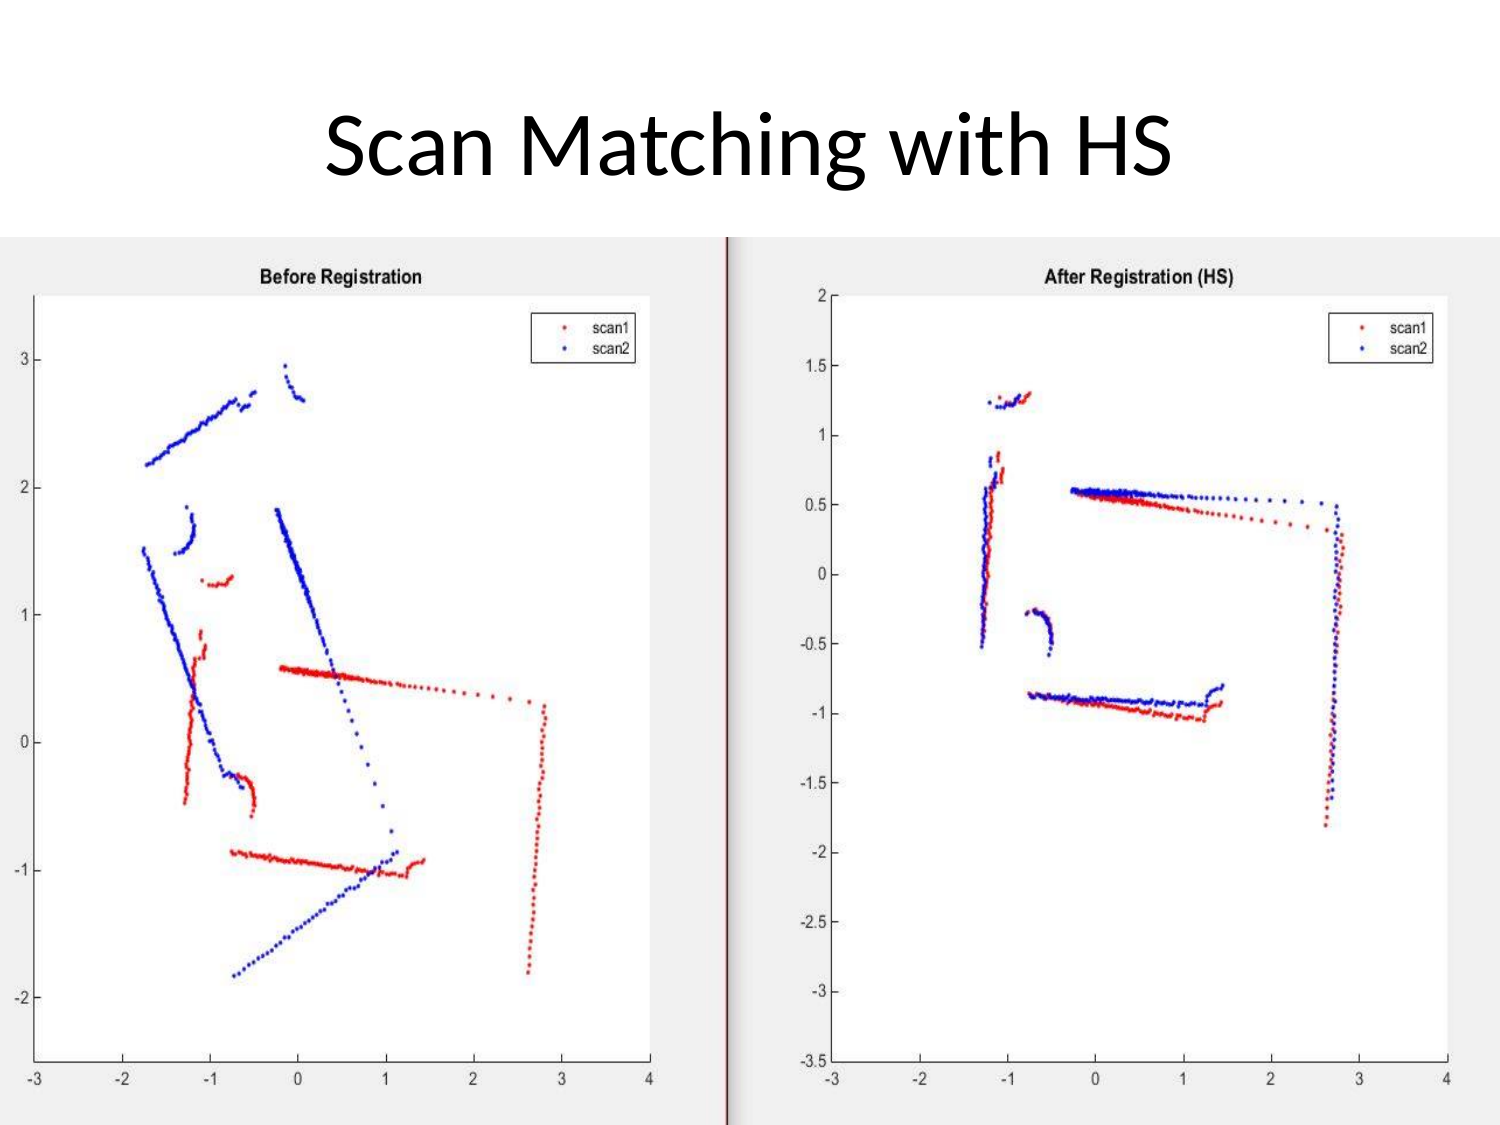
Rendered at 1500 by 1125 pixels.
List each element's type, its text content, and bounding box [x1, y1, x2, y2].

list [0, 237, 1500, 1125]
title Scan Matching with HS [75, 45, 1425, 233]
